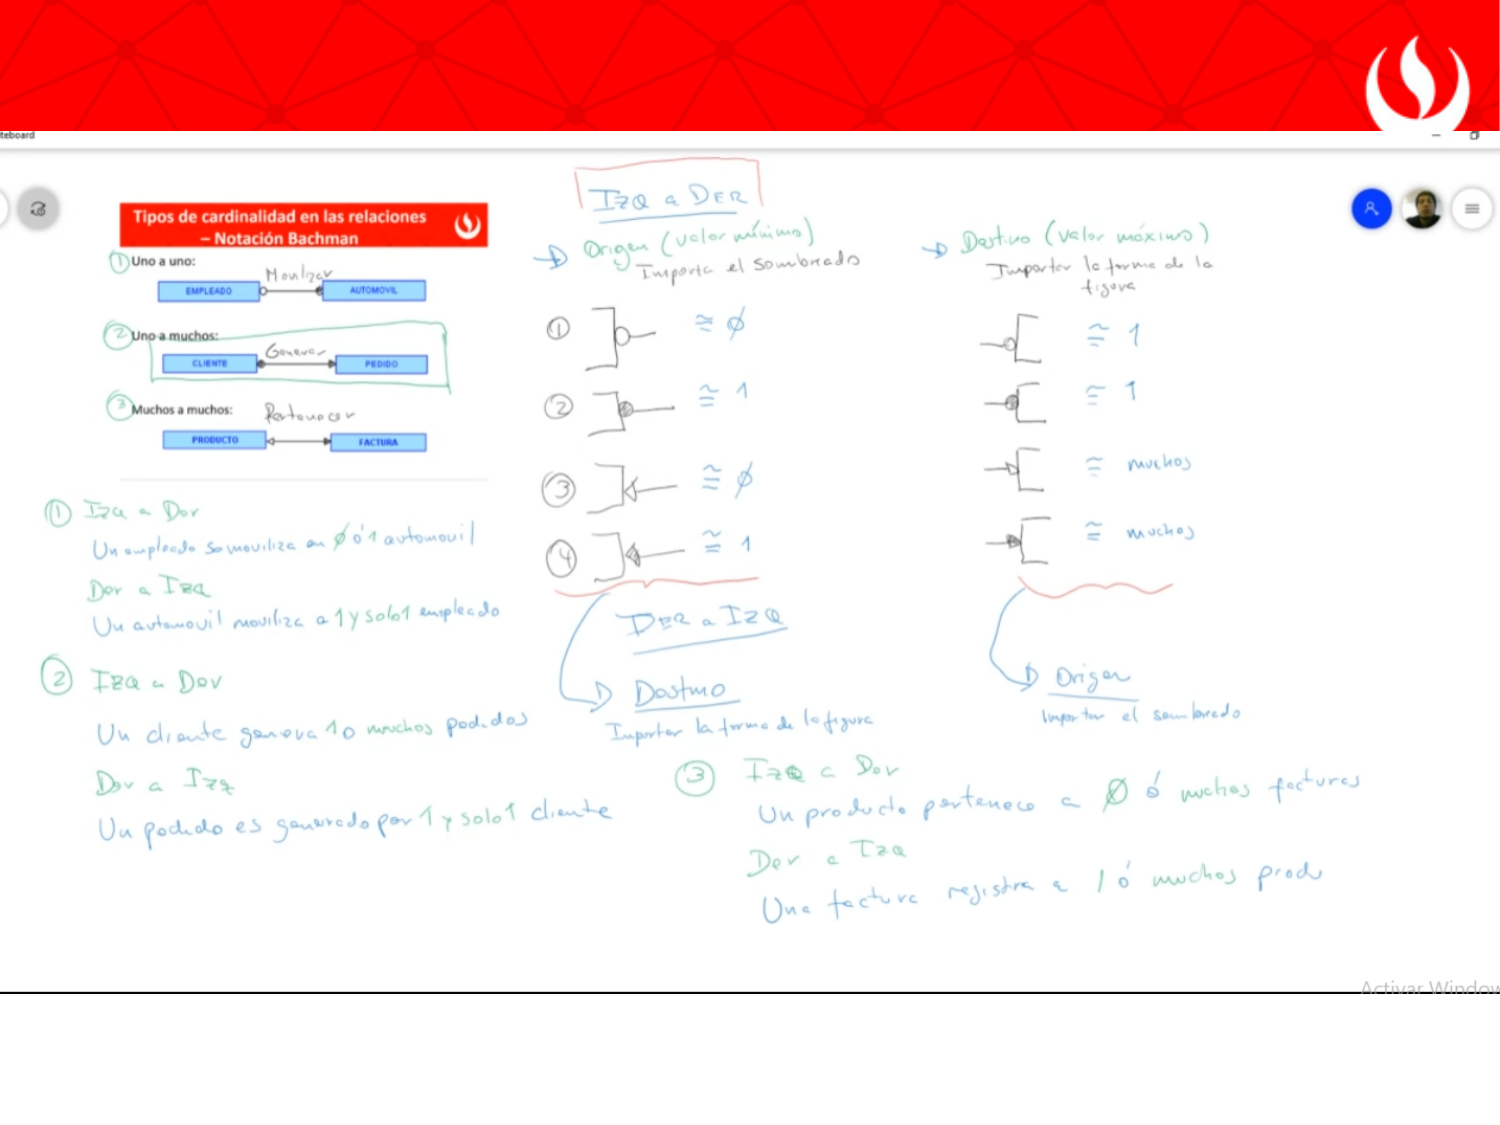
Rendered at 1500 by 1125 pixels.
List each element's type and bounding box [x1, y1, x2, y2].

picture [0, 0, 1500, 994]
